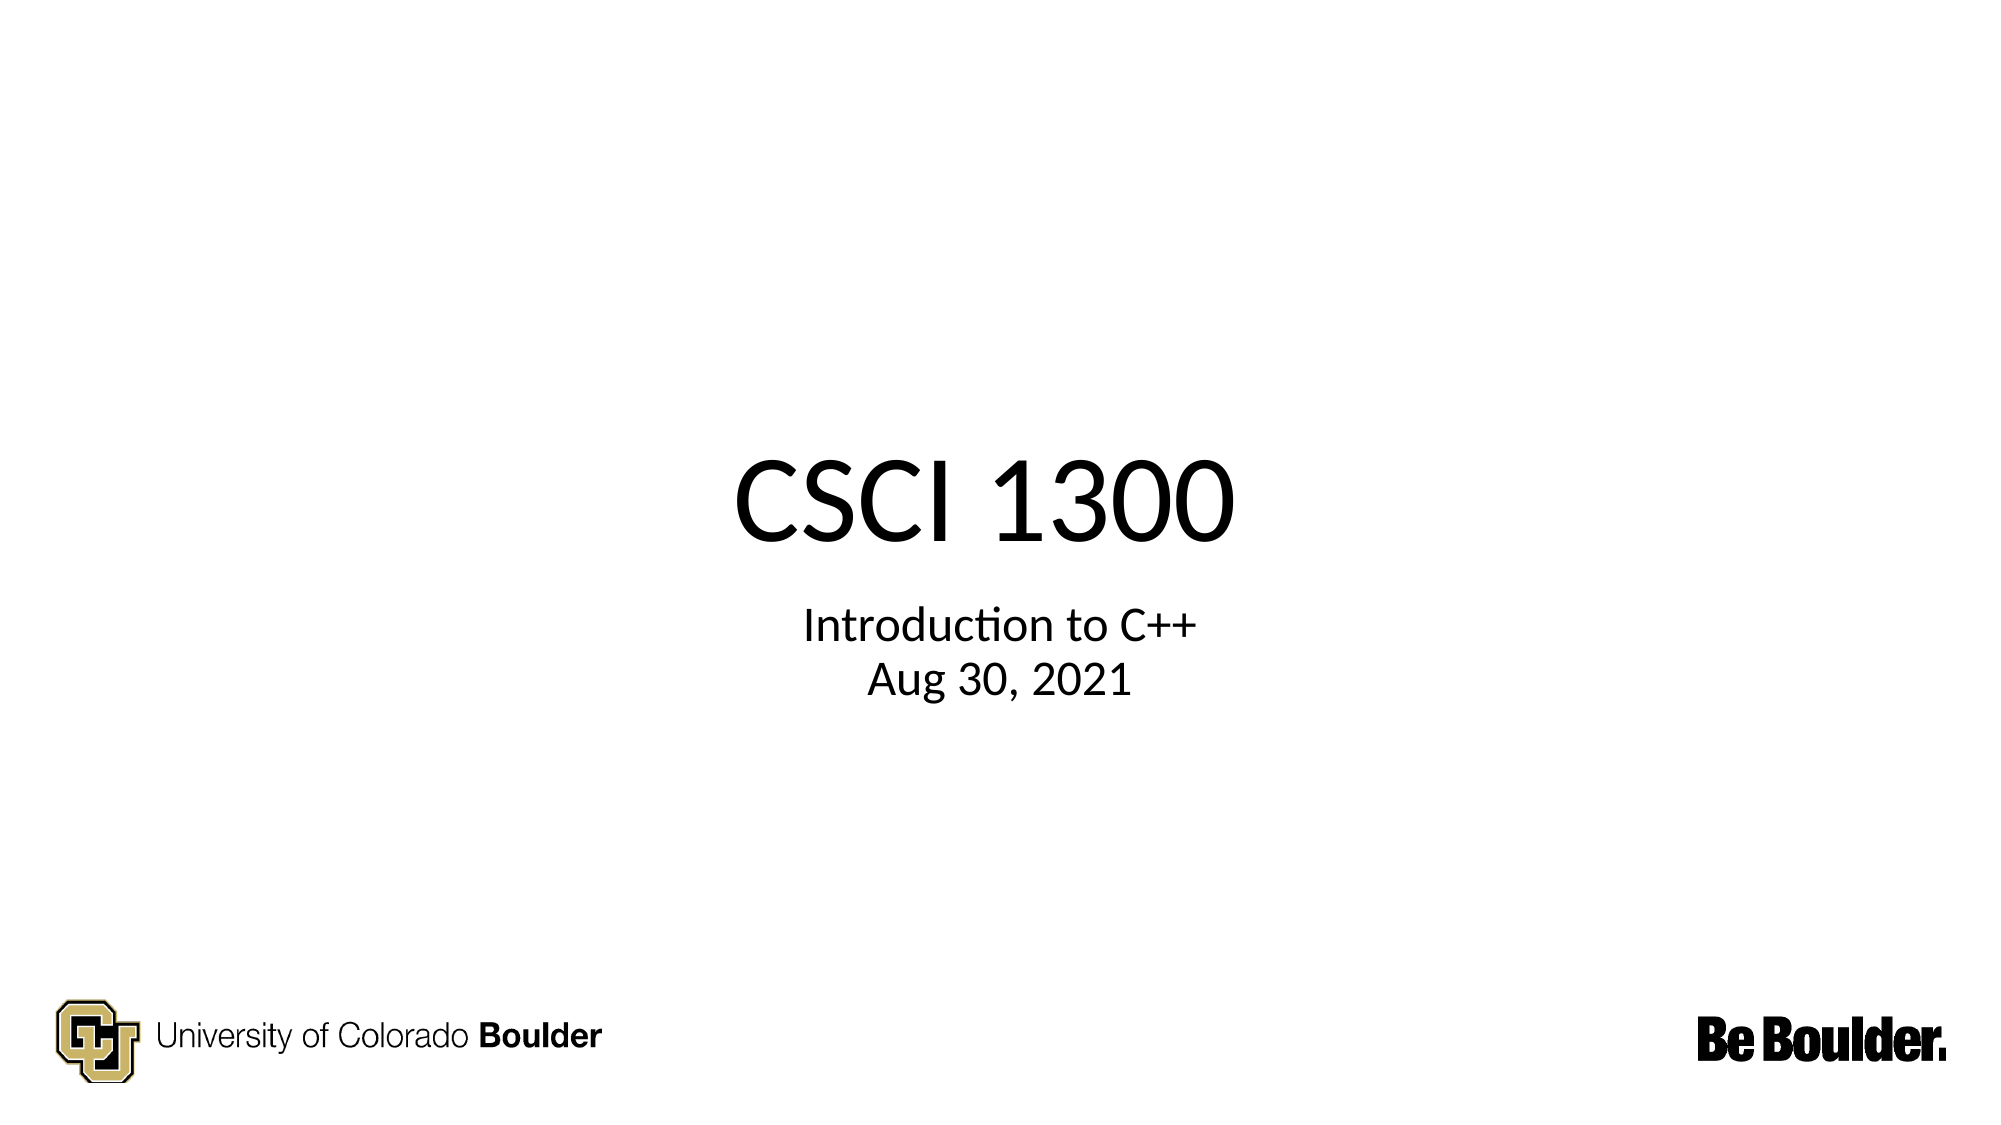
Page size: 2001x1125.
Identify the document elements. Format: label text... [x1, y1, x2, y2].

subtitle Introduction to C++ Aug 30, 2021 [249, 590, 1750, 863]
title CSCI 1300 [249, 184, 1750, 576]
picture [1605, 999, 1946, 1083]
picture [55, 999, 634, 1083]
